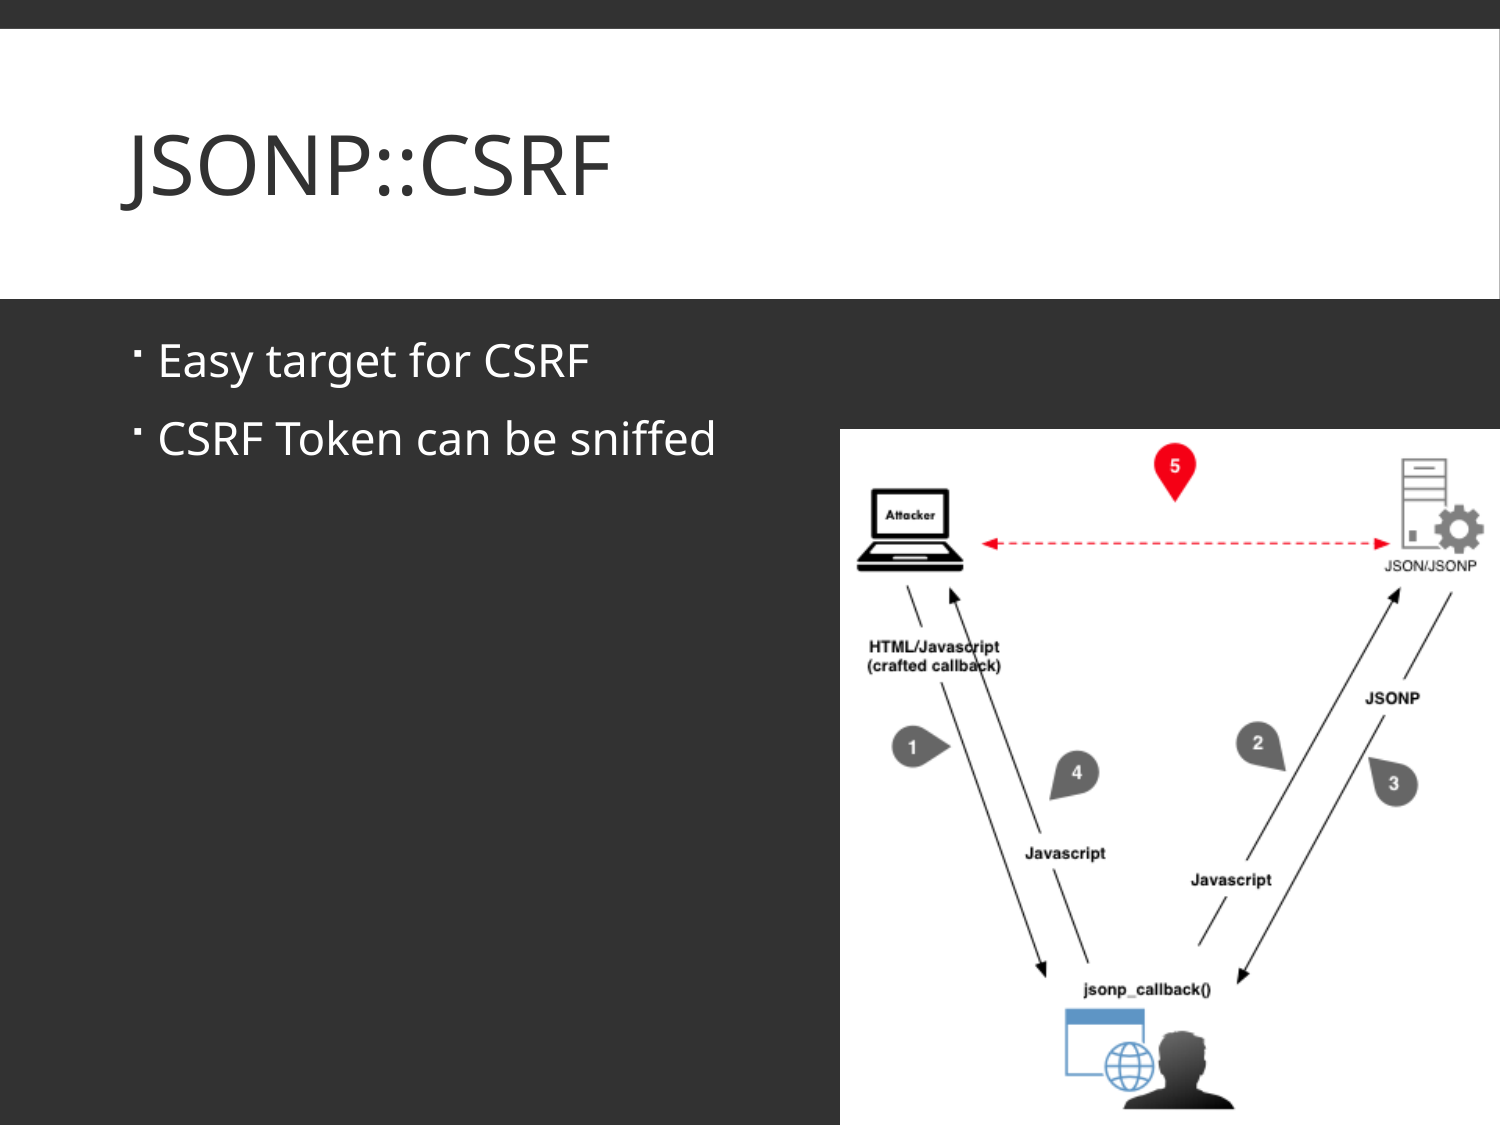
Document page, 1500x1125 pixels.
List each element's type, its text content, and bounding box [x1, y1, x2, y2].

picture [840, 429, 1500, 1125]
list Easy target for CSRF CSRF Token can be sniffed [112, 329, 1388, 1020]
title JSONP::CSRF [112, 46, 1388, 295]
